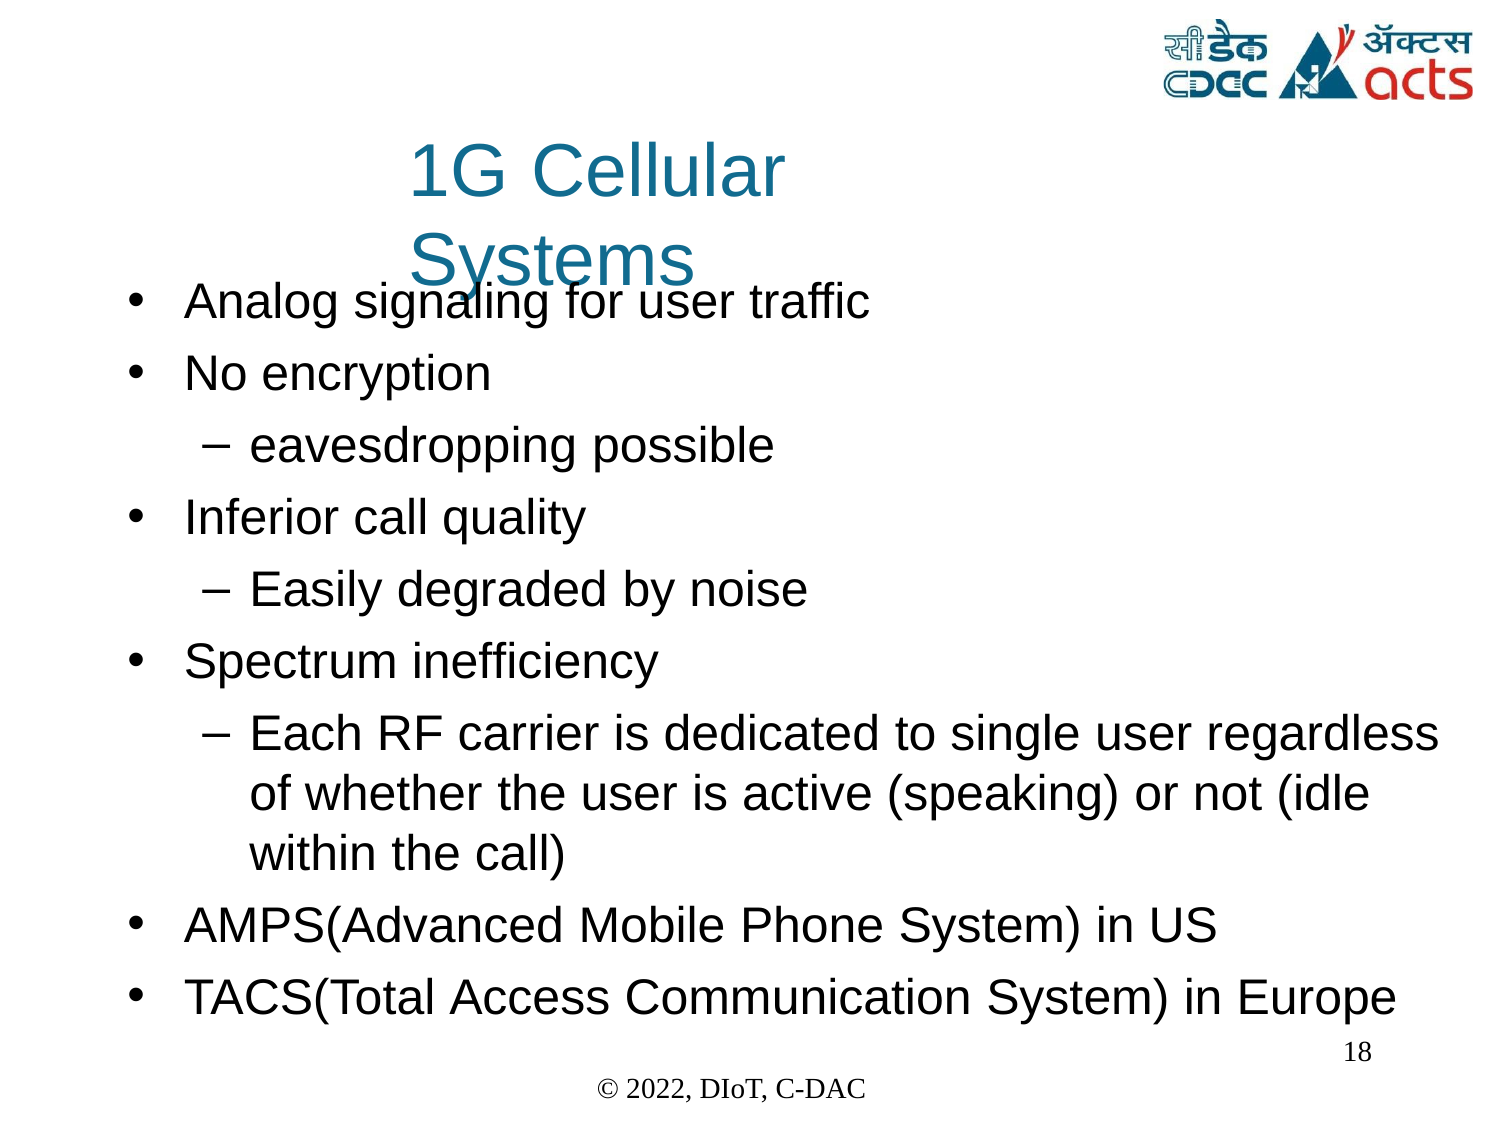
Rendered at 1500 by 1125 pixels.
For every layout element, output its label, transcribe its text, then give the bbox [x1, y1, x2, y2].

text_box Analog signaling for user traffic No encryption eavesdropping possible Inferior call quality Easily degraded by noise Spectrum inefficiency Each RF carrier is dedicated to single user regardless of whether the user is active (speaking) or not (idle within the call) AMPS(Advanced Mobile Phone System) in US TACS(Total Access Communication System) in Europe [125, 268, 1443, 1025]
picture [1163, 19, 1473, 100]
footer © 2022, DIoT, C-DAC [594, 1069, 880, 1107]
slide_number 18 [1324, 1031, 1377, 1069]
text_box 1G Cellular Systems [406, 121, 1094, 211]
